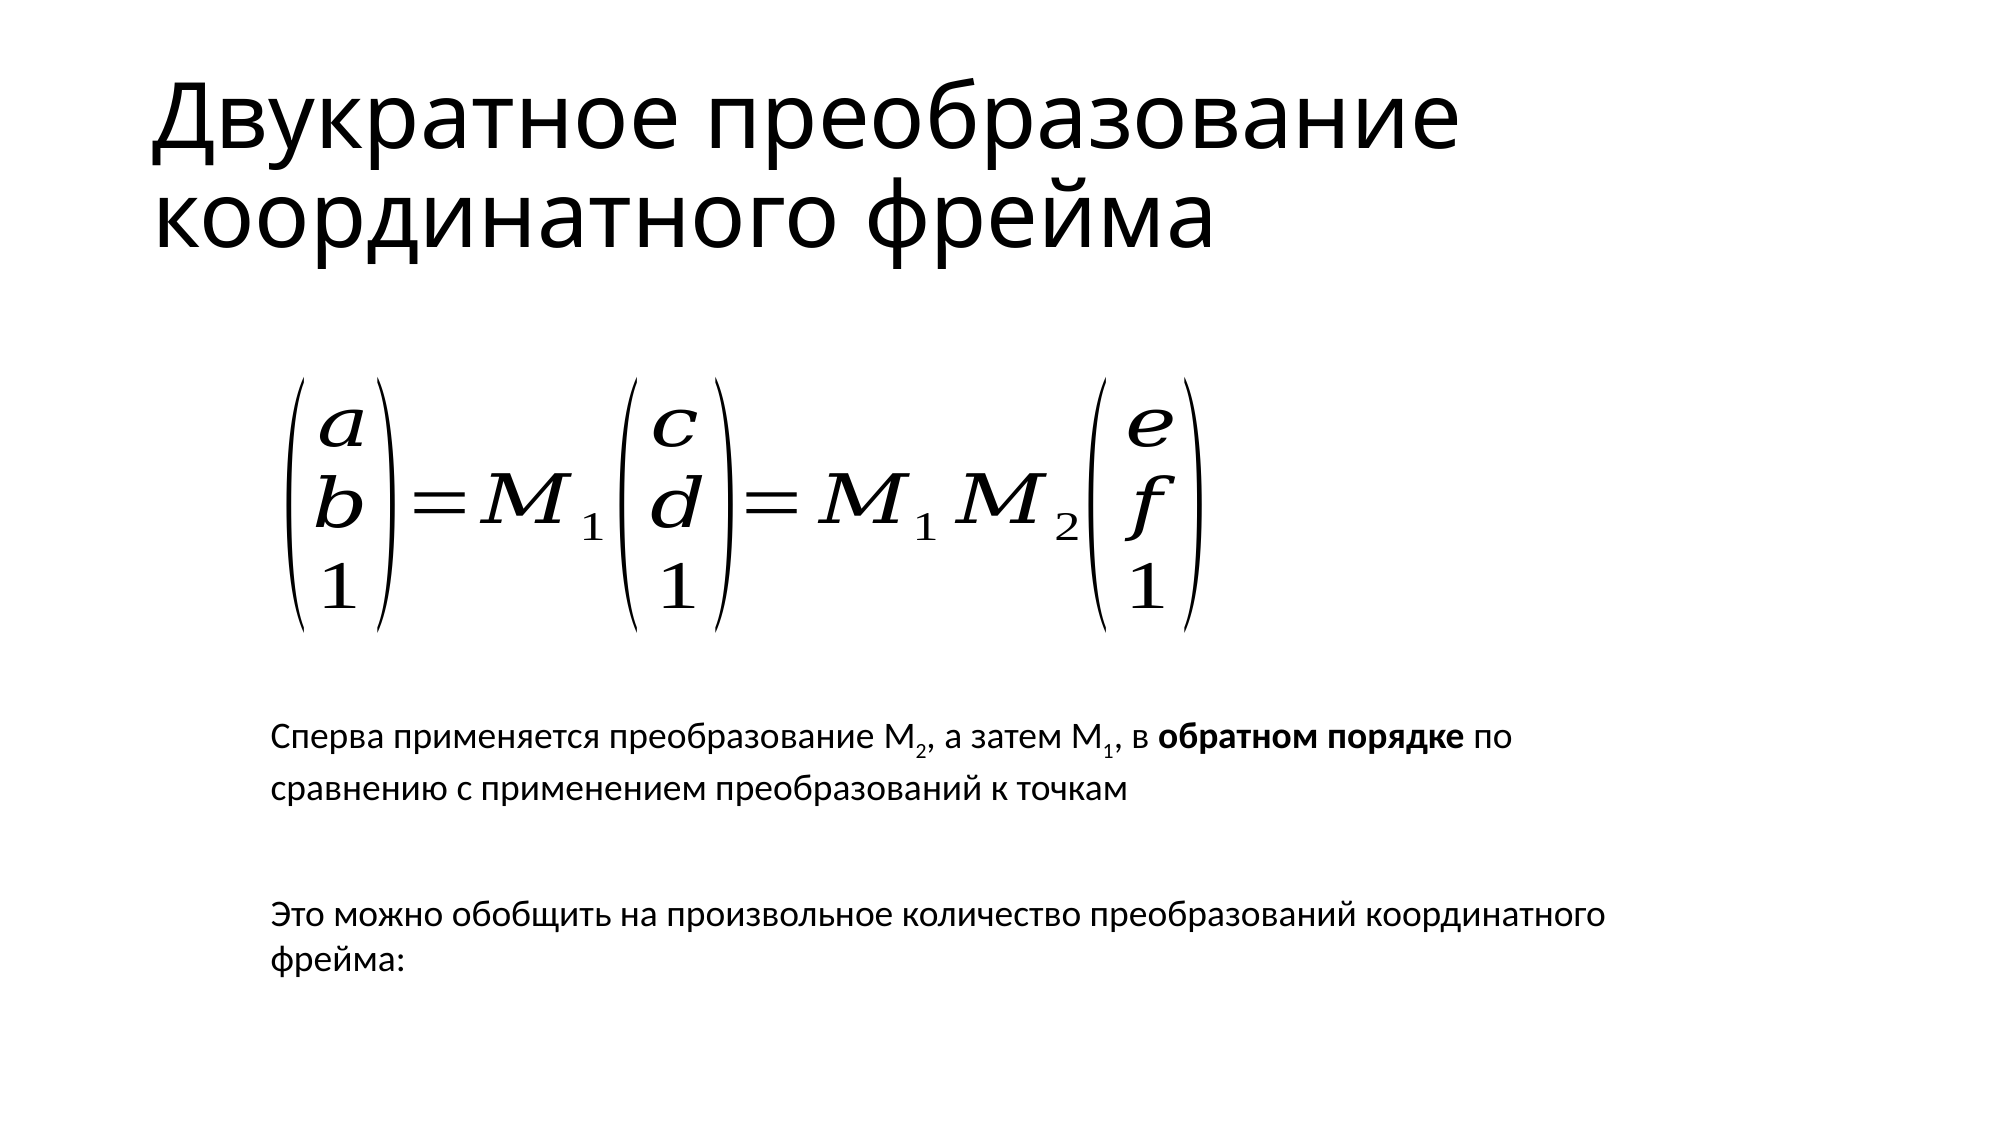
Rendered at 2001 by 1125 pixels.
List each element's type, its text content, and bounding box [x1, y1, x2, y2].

title Двукратное преобразование координатного фрейма [137, 59, 1863, 278]
text_box Сперва применяется преобразование M2, а затем M1, в обратном порядке по сравнению с применением преобразований к точкам [255, 704, 1671, 815]
